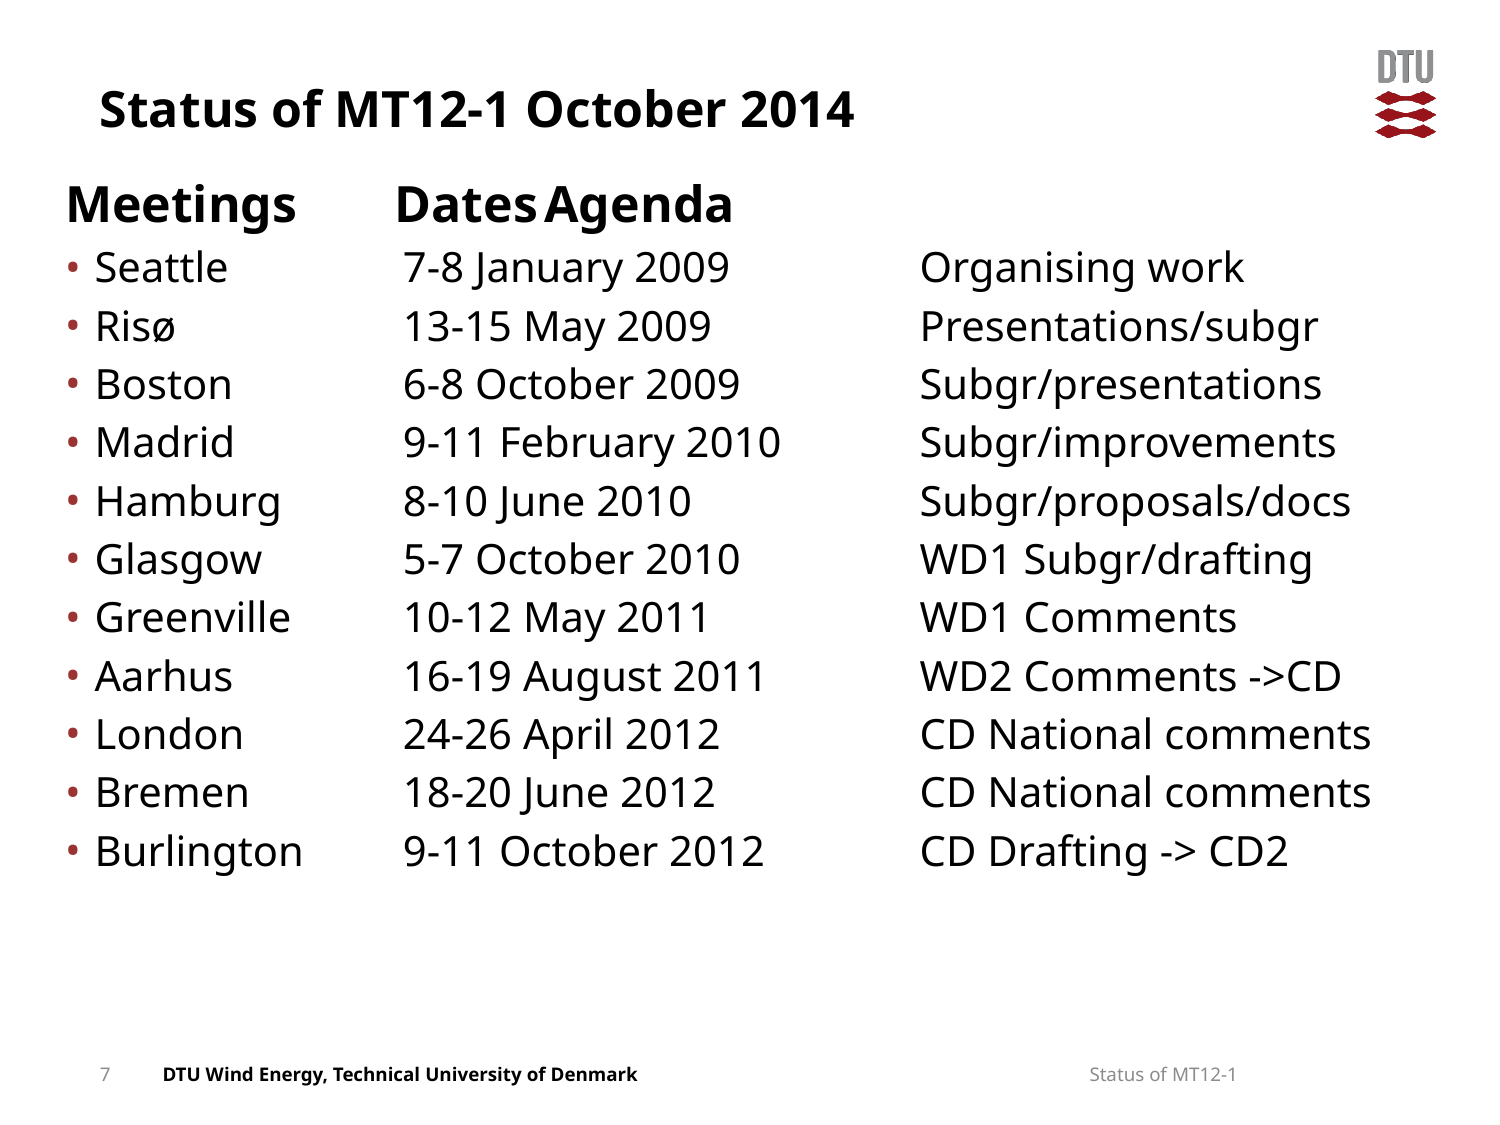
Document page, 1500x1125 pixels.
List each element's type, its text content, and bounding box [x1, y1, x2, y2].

slide_number 7 [99, 1062, 150, 1114]
list Meetings Dates Agenda Seattle 7-8 January 2009 Organising work Risø 13-15 May 2009 Presentations/subgr Boston 6-8 October 2009 Subgr/presentations Madrid 9-11 February 2010 Subgr/improvements Hamburg 8-10 June 2010 Subgr/proposals/docs Glasgow 5-7 October 2010 WD1 Subgr/drafting Greenville 10-12 May 2011 WD1 Comments Aarhus 16-19 August 2011 WD2 Comments ->CD London 24-26 April 2012 CD National comments Bremen 18-20 June 2012 CD National comments Burlington 9-11 October 2012 CD Drafting -> CD2 [64, 172, 1500, 1035]
footer Status of MT12-1 [787, 1062, 1238, 1114]
picture [1376, 50, 1436, 138]
title Status of MT12-1 October 2014 [99, 50, 1376, 138]
